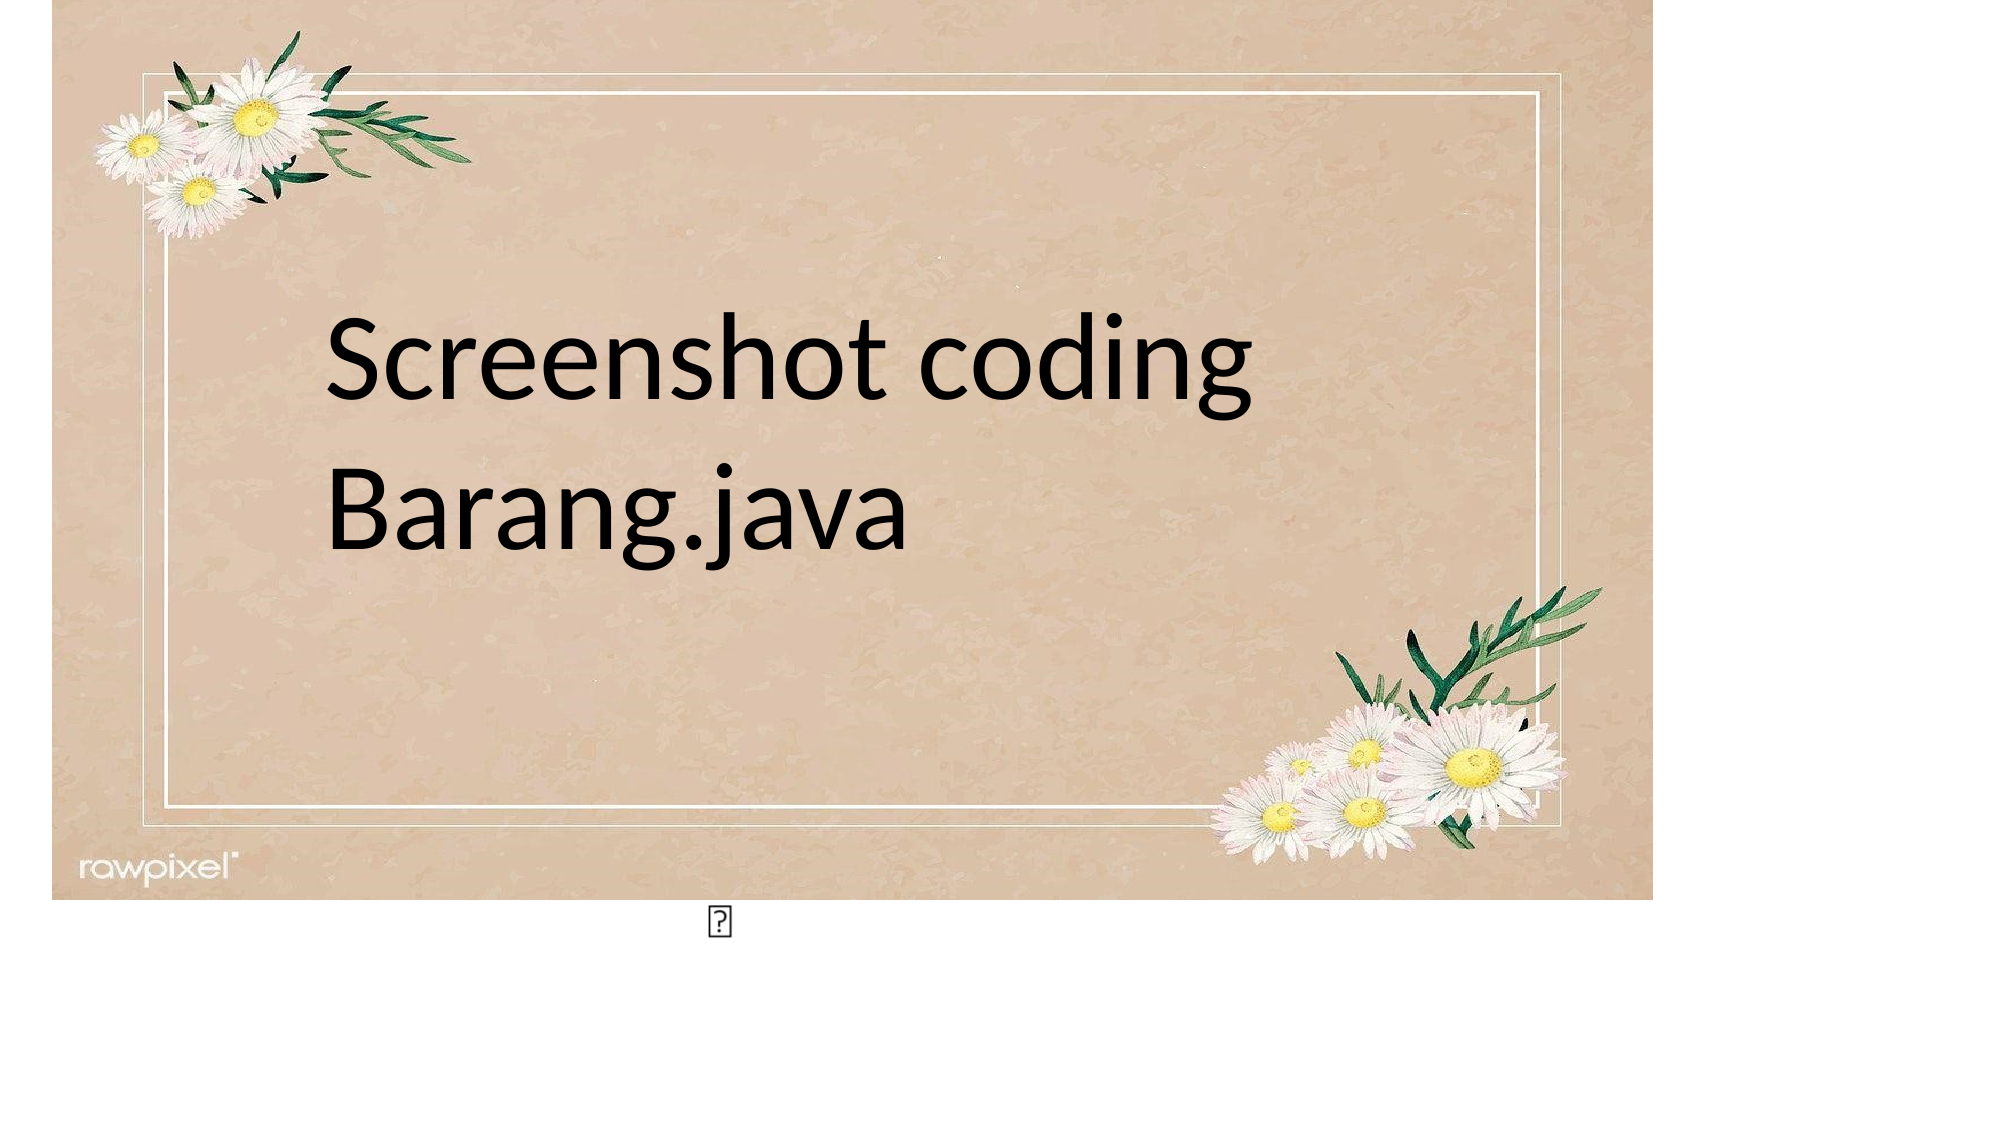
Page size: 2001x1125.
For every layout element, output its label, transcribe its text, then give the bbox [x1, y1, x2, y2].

picture [52, 0, 1653, 952]
title Screenshot coding Barang.java [324, 275, 1480, 578]
